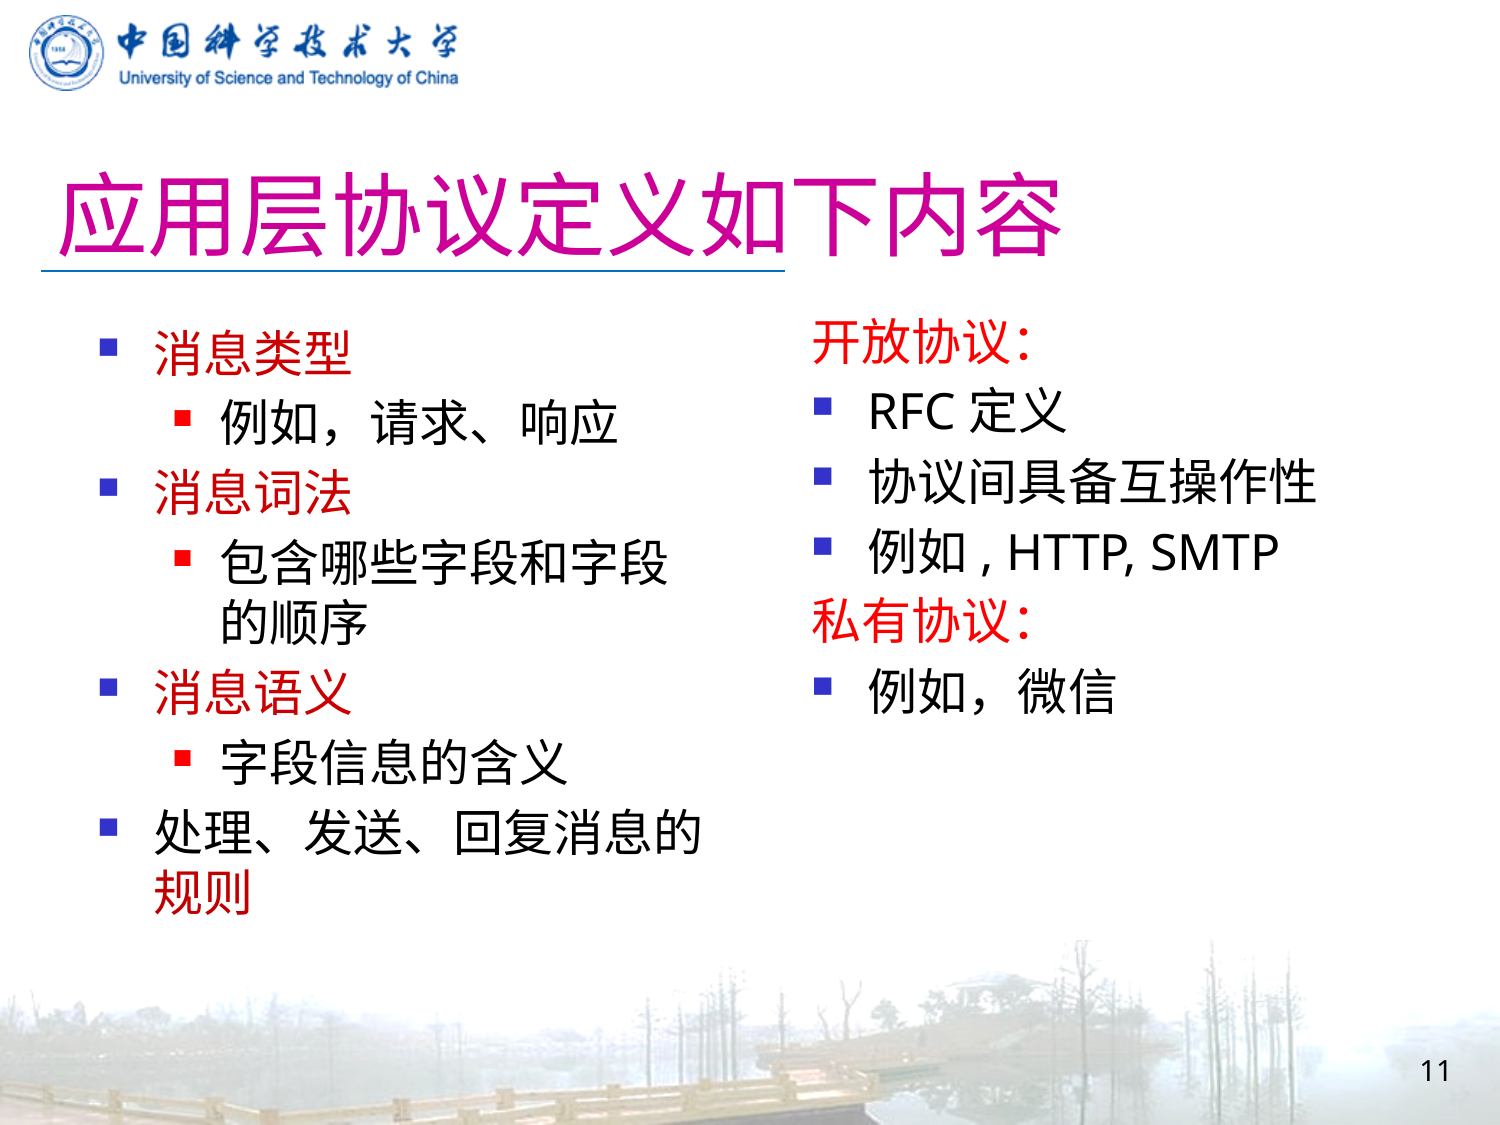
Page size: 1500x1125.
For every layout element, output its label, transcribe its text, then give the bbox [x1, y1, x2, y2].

text_box 开放协议： RFC定义 协议间具备互操作性 例如, HTTP, SMTP 私有协议： 例如，微信 [796, 302, 1422, 994]
text_box 消息类型 例如，请求、响应 消息词法 包含哪些字段和字段的顺序 消息语义 字段信息的含义 处理、发送、回复消息的规则 [82, 314, 734, 992]
picture [29, 15, 461, 91]
text_box [0, 940, 1500, 1125]
slide_number 11 [1154, 1023, 1468, 1100]
title 应用层协议定义如下内容 [40, 34, 1468, 276]
